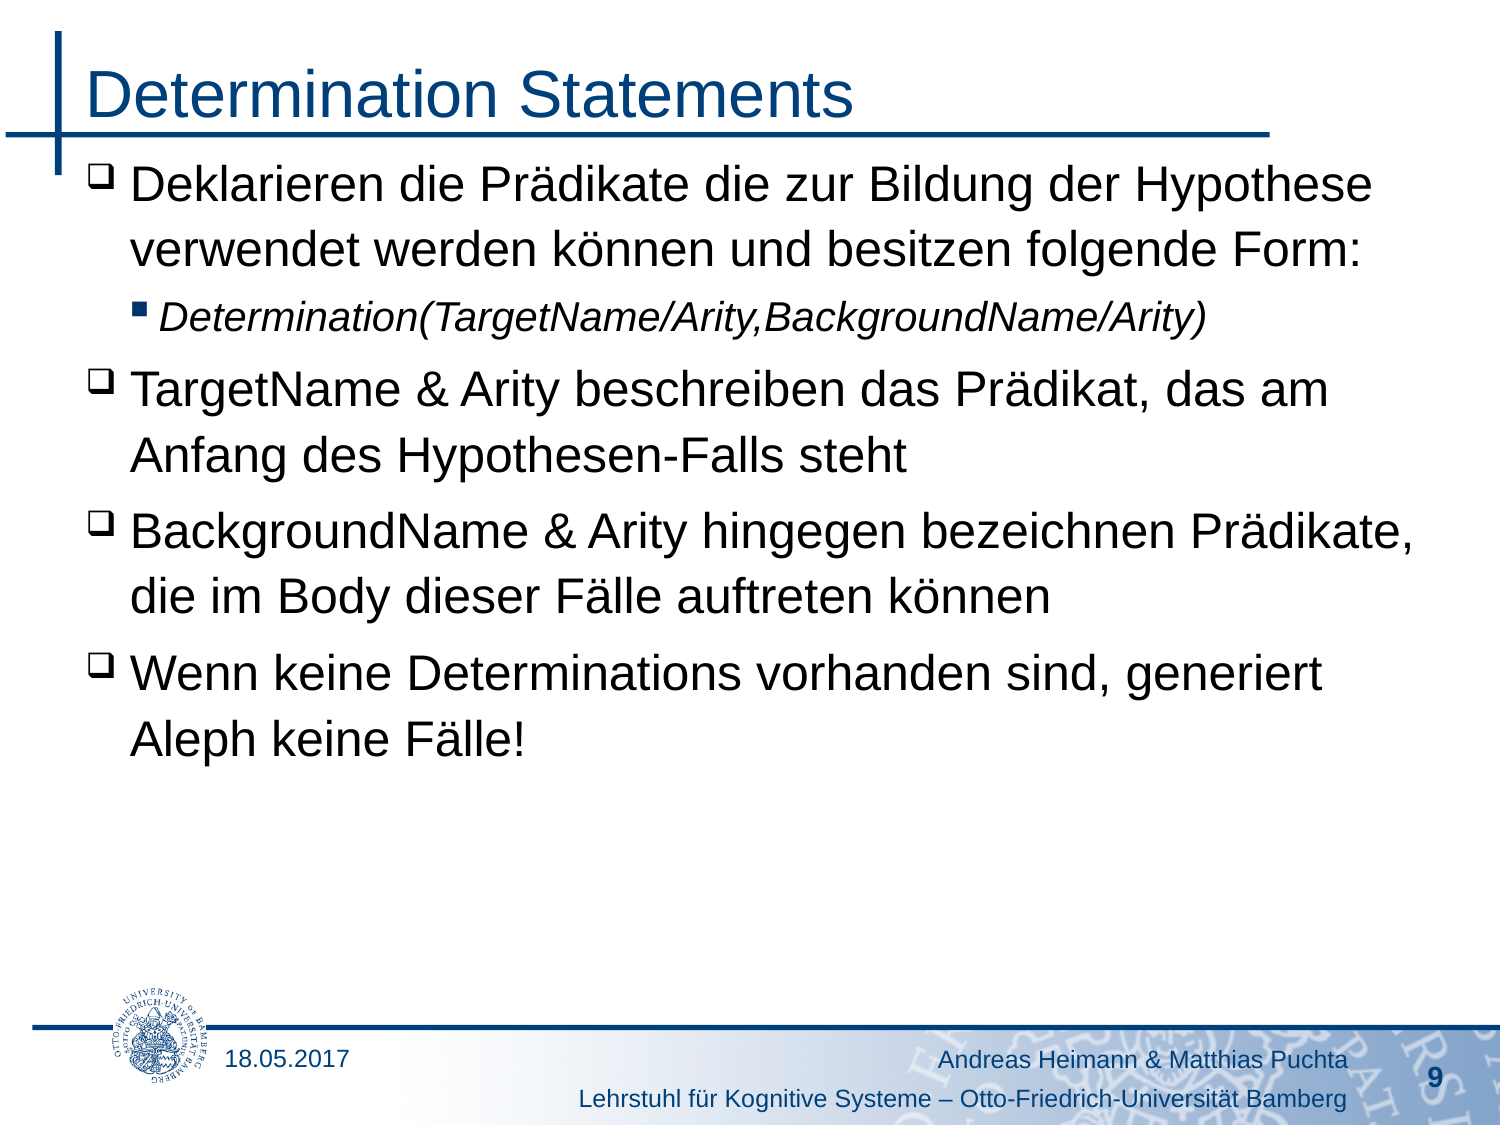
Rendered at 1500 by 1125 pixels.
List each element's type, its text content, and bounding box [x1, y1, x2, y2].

picture [0, 1026, 1500, 1125]
title Determination Statements [70, 43, 1365, 137]
footer Andreas Heimann & Matthias Puchta [451, 1045, 1353, 1083]
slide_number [218, 1045, 432, 1097]
list Deklarieren die Prädikate die zur Bildung der Hypothese verwendet werden können und besitzen folgende Form: Determination(TargetName/Arity,BackgroundName/Arity) TargetName & Arity beschreiben das Prädikat, das am Anfang des Hypothesen-Falls steht BackgroundName & Arity hingegen bezeichnen Prädikate, die im Body dieser Fälle auftreten können Wenn keine Determinations vorhanden sind, generiert Aleph keine Fälle! [70, 137, 1477, 1045]
slide_number 9 [1380, 1051, 1460, 1107]
